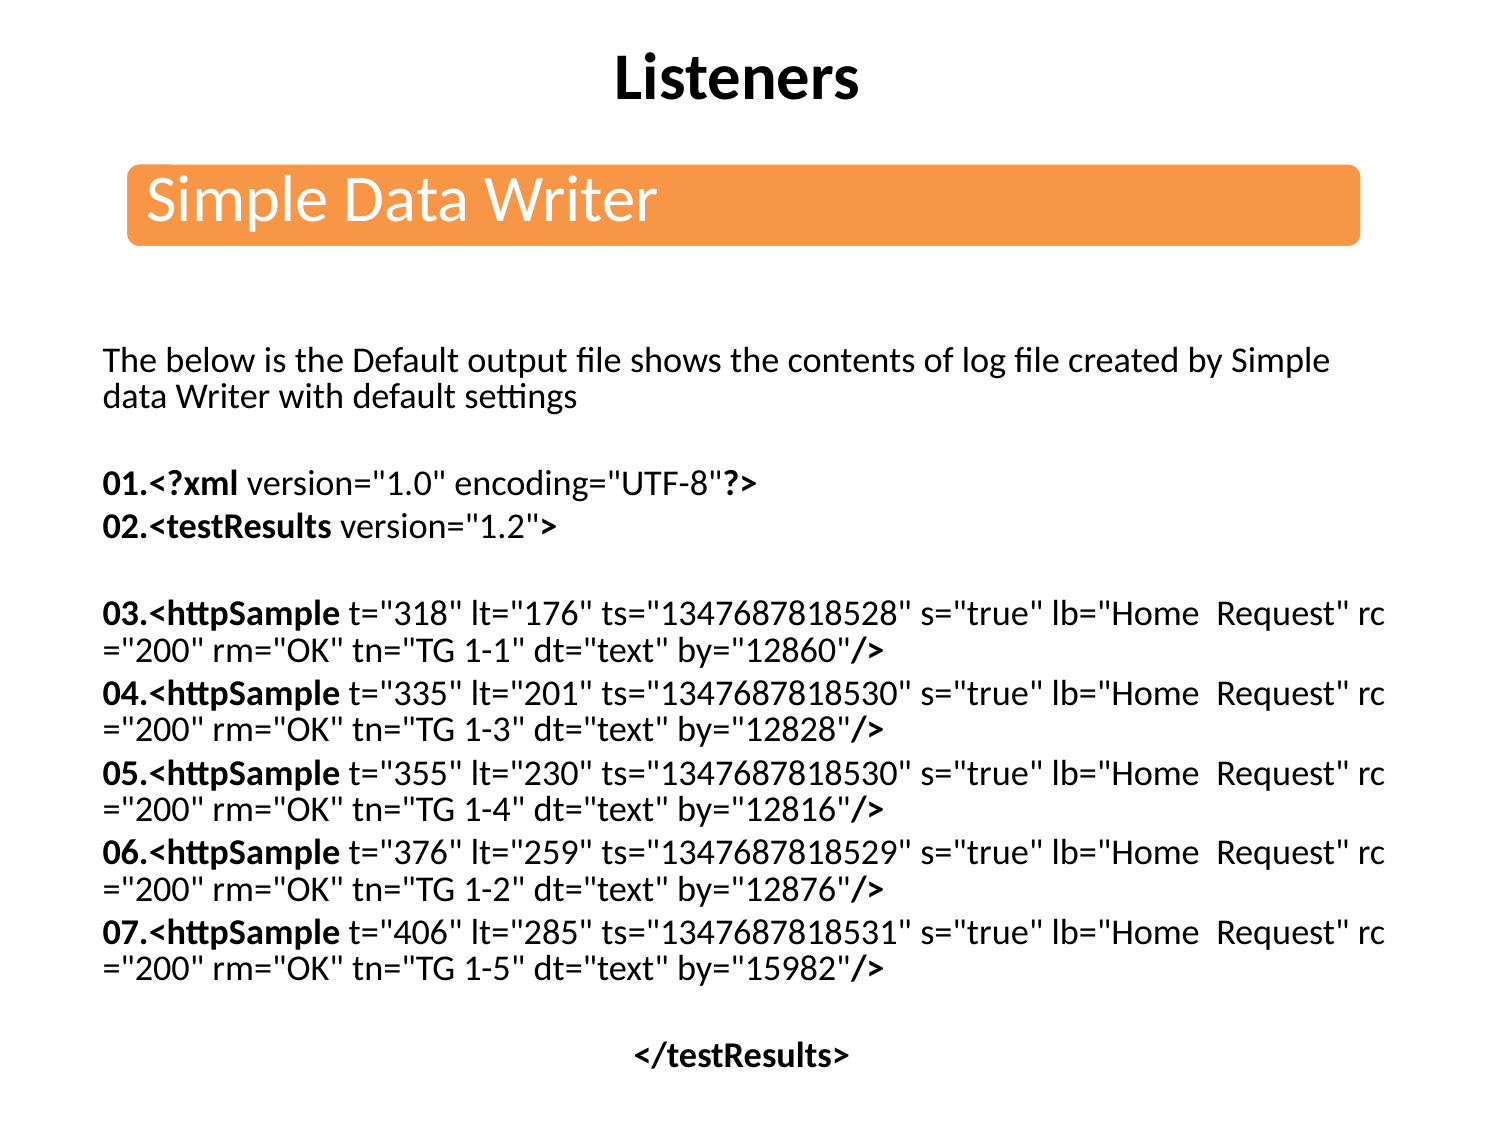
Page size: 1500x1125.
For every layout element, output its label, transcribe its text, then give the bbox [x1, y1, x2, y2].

text_box The below is the Default output file shows the contents of log file created by Simple data Writer with default settings 01.<?xml version="1.0" encoding="UTF-8"?> 02.<testResults version="1.2"> 03.<httpSample t="318" lt="176" ts="1347687818528" s="true" lb="Home Request" rc="200" rm="OK" tn="TG 1-1" dt="text" by="12860"/> 04.<httpSample t="335" lt="201" ts="1347687818530" s="true" lb="Home Request" rc="200" rm="OK" tn="TG 1-3" dt="text" by="12828"/> 05.<httpSample t="355" lt="230" ts="1347687818530" s="true" lb="Home Request" rc="200" rm="OK" tn="TG 1-4" dt="text" by="12816"/> 06.<httpSample t="376" lt="259" ts="1347687818529" s="true" lb="Home Request" rc="200" rm="OK" tn="TG 1-2" dt="text" by="12876"/> 07.<httpSample t="406" lt="285" ts="1347687818531" s="true" lb="Home Request" rc="200" rm="OK" tn="TG 1-5" dt="text" by="15982"/> </testResults> [87, 337, 1413, 1088]
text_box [124, 162, 1363, 288]
text_box Listeners [137, 24, 1338, 150]
